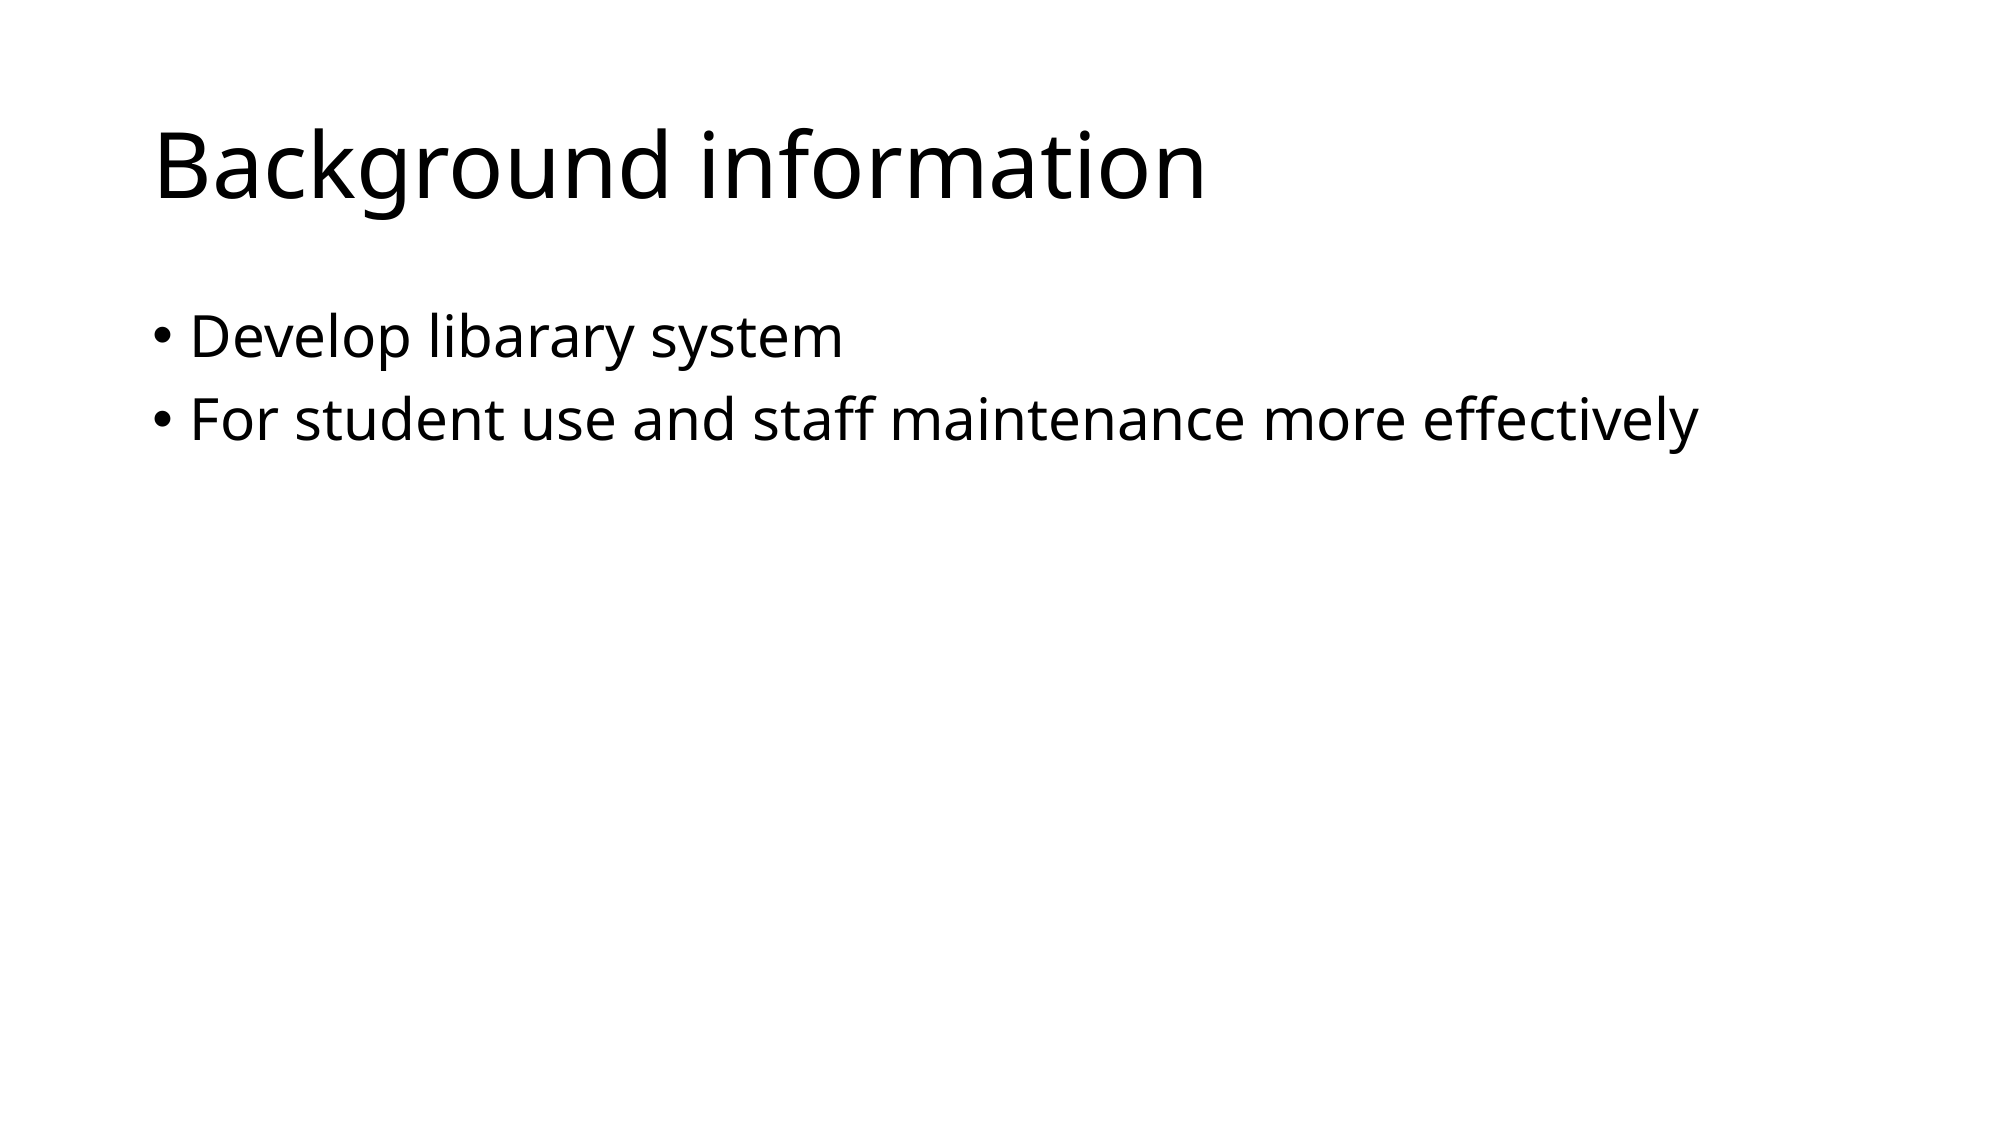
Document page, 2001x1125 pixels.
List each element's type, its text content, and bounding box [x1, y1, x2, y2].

title Background information [137, 59, 1863, 278]
list Develop libarary system For student use and staff maintenance more effectively [137, 299, 1863, 1014]
